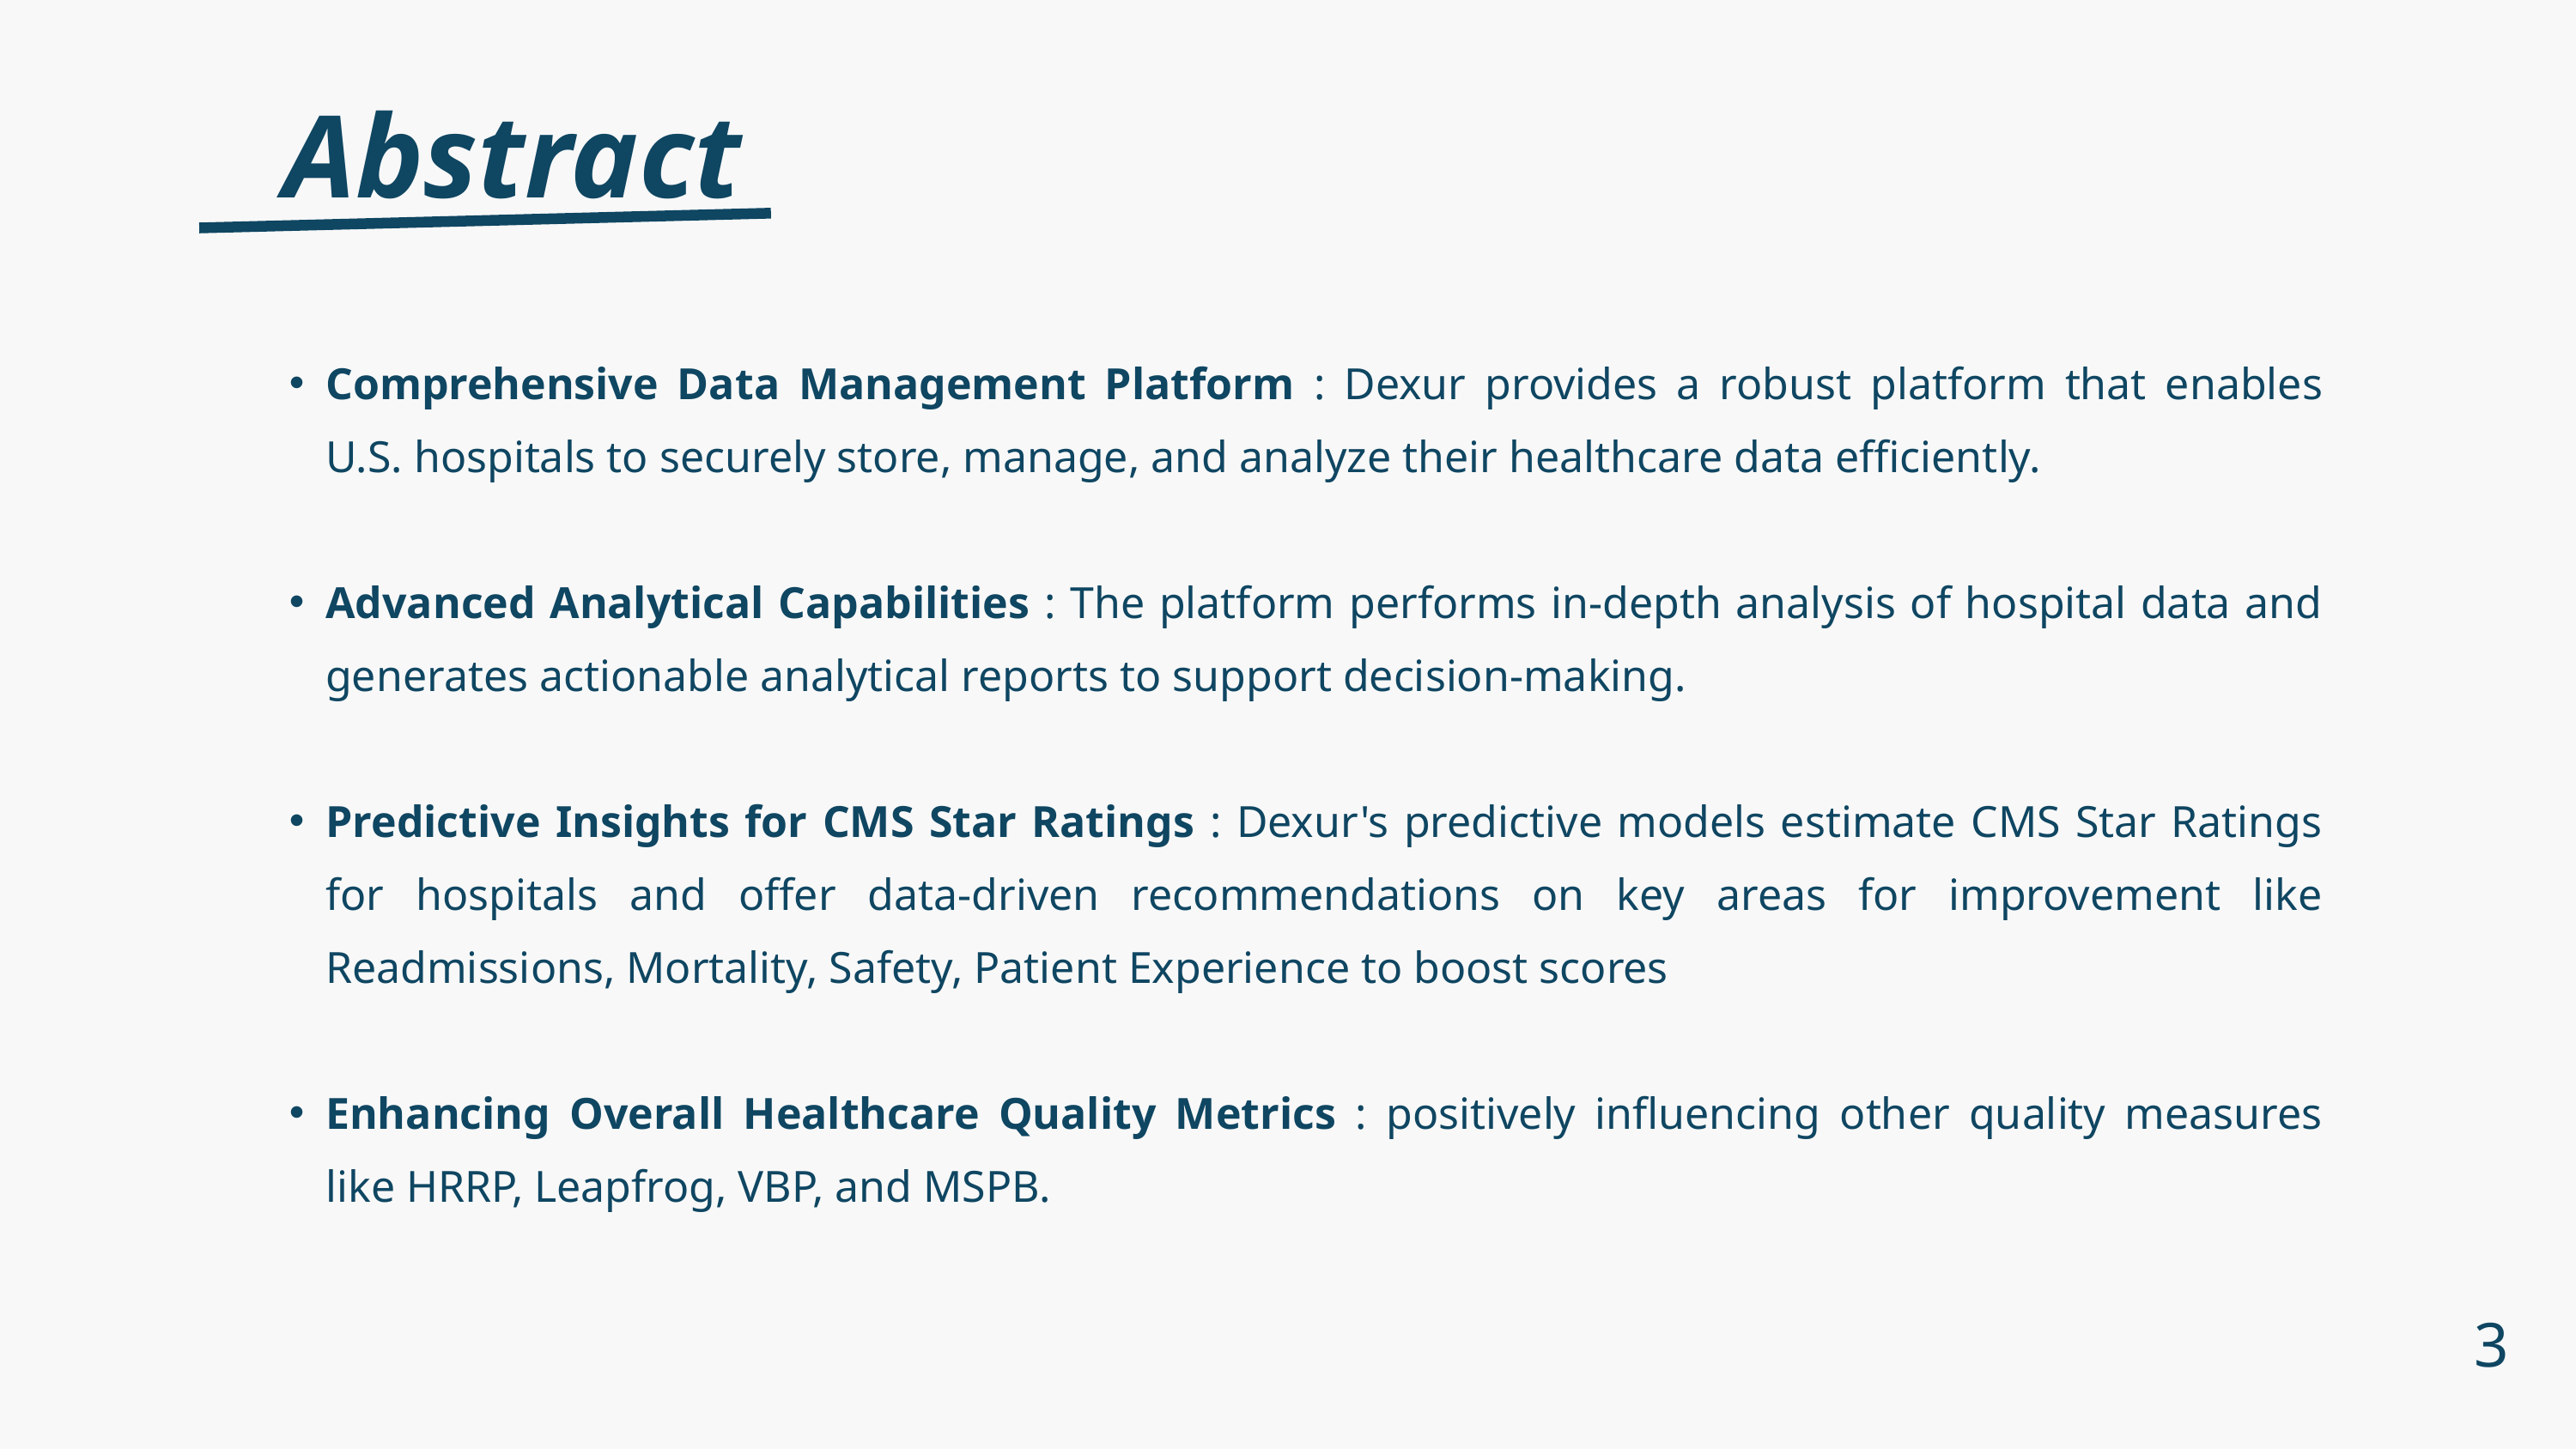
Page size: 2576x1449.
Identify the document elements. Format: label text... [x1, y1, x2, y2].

text_box Comprehensive Data Management Platform : Dexur provides a robust platform that enables U.S. hospitals to securely store, manage, and analyze their healthcare data efficiently. Advanced Analytical Capabilities : The platform performs in-depth analysis of hospital data and generates actionable analytical reports to support decision-making. Predictive Insights for CMS Star Ratings : Dexur's predictive models estimate CMS Star Ratings for hospitals and offer data-driven recommendations on key areas for improvement like Readmissions, Mortality, Safety, Patient Experience to boost scores Enhancing Overall Healthcare Quality Metrics : positively influencing other quality measures like HRRP, Leapfrog, VBP, and MSPB. [252, 335, 2324, 1357]
text_box Abstract [283, 60, 1418, 221]
text_box 3 [2474, 1294, 2510, 1379]
